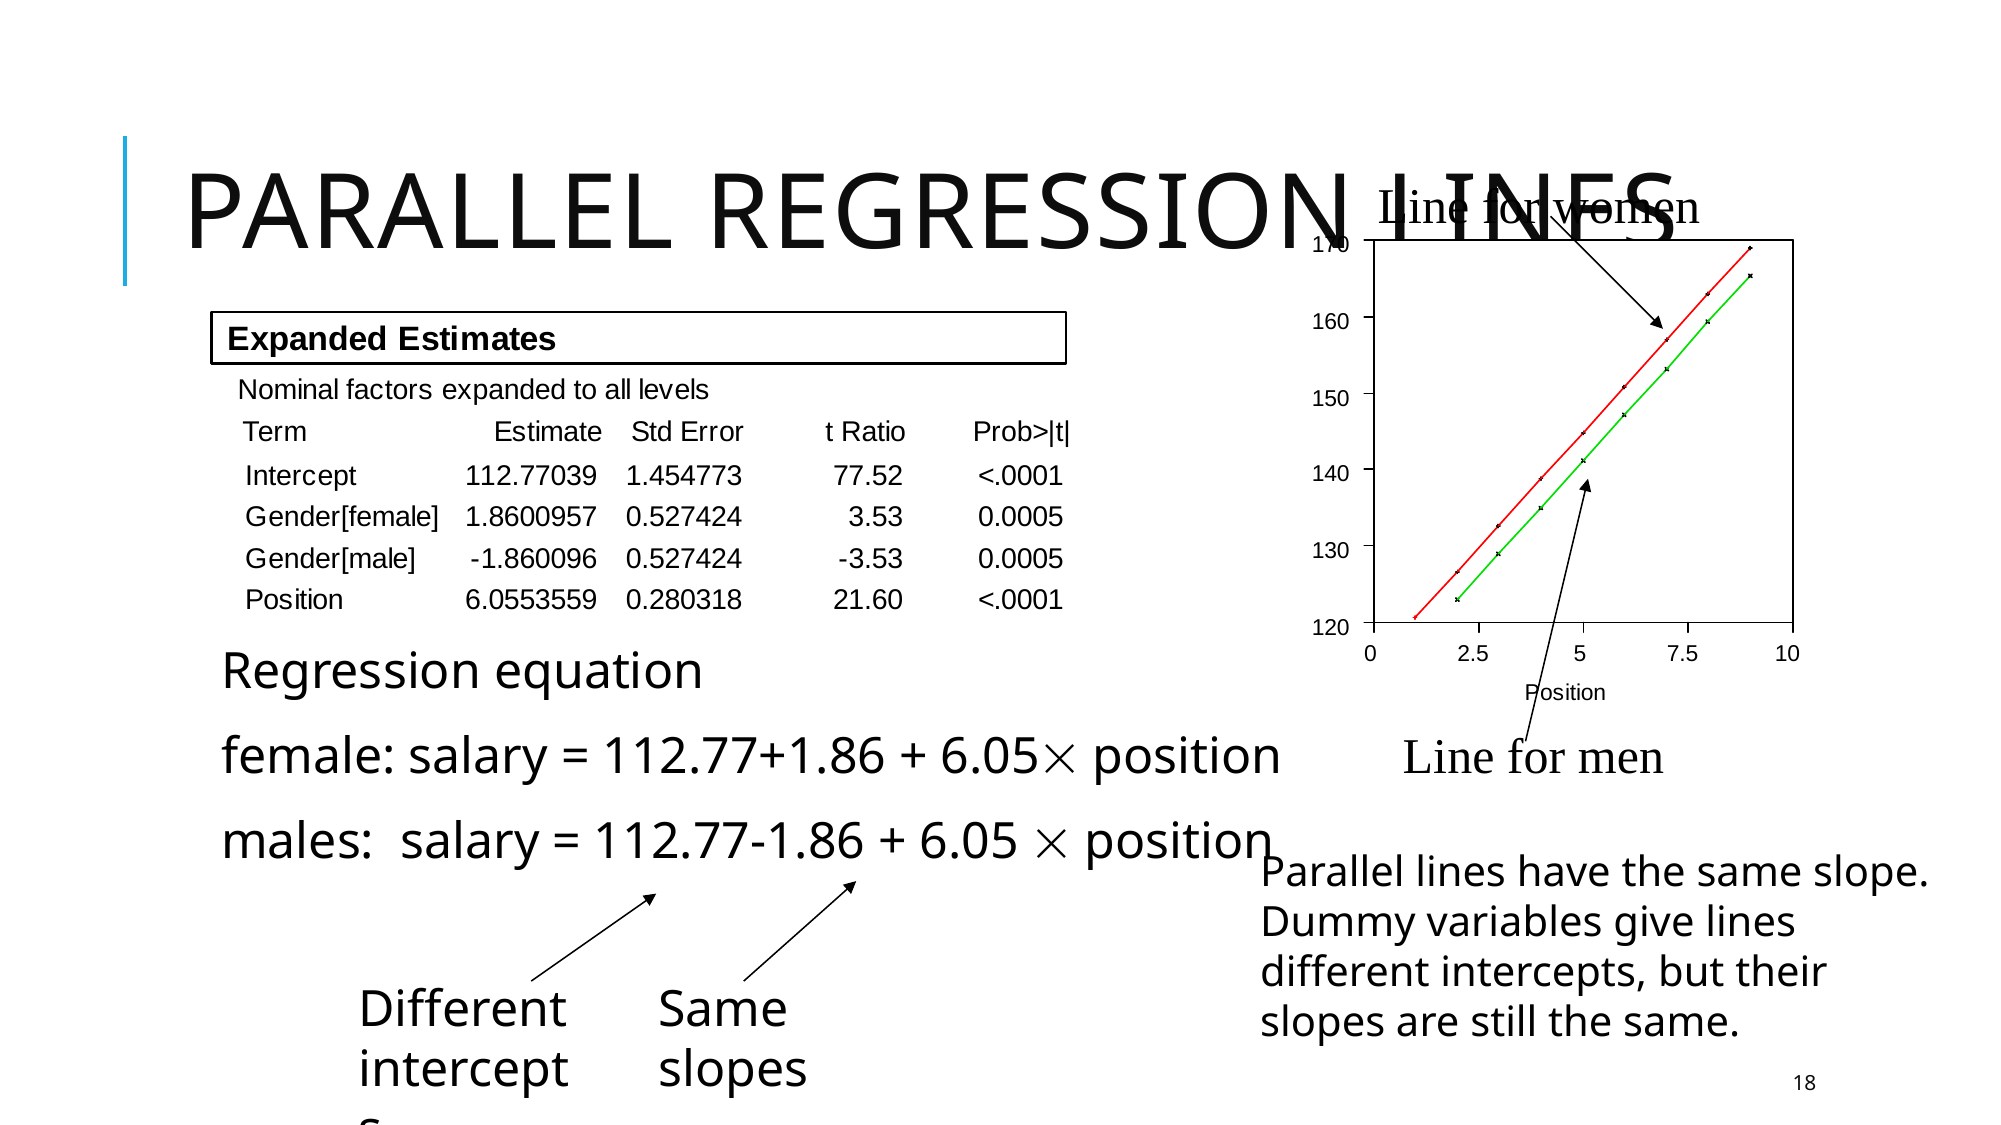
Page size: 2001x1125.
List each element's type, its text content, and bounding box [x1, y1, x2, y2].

title Parallel Regression Lines [168, 96, 1763, 342]
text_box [1257, 166, 1826, 792]
slide_number 18 [1777, 1061, 1938, 1107]
picture [206, 309, 1069, 623]
text_box Parallel lines have the same slope. Dummy variables give lines different intercepts, but their slopes are still the same. [1349, 836, 1971, 1052]
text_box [205, 630, 1344, 1106]
